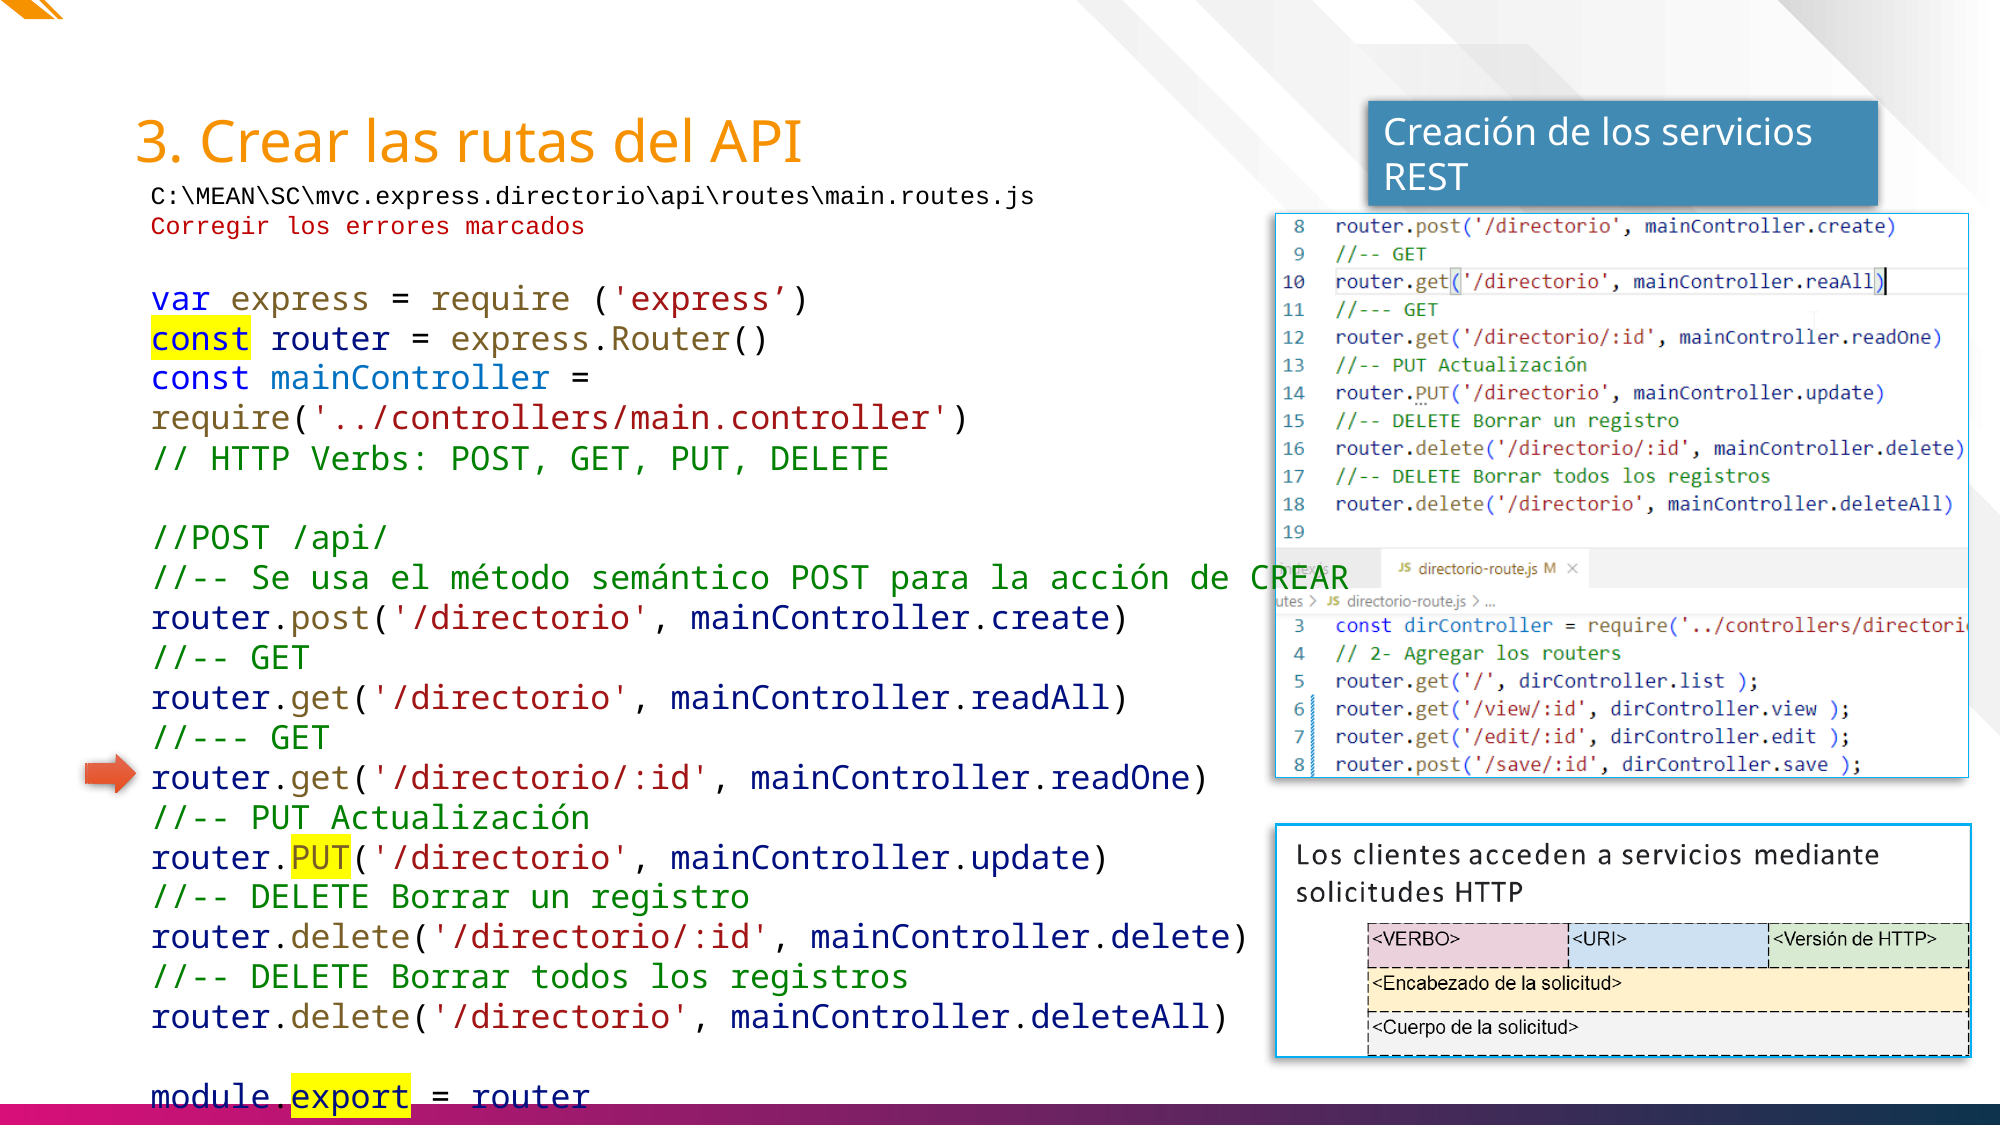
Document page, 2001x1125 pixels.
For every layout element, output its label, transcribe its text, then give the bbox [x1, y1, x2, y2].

title 3. Crear las rutas del API [135, 112, 1359, 176]
text_box [85, 753, 135, 794]
text_box C:\MEAN\SC\mvc.express.directorio\api\routes\main.routes.js Corregir los errores marcados [135, 172, 1136, 248]
text_box Creación de los servicios REST [1368, 100, 1878, 206]
picture [1278, 827, 1969, 1055]
text_box var express = require ('express’) const router = express.Router() const mainController = require('../controllers/main.controller') // HTTP Verbs: POST, GET, PUT, DELETE //POST /api/ //-- Se usa el método semántico POST para la acción de CREAR router.post('/directorio', mainController.create) //-- GET router.get('/directorio', mainController.readAll) //--- GET router.get('/directorio/:id', mainController.readOne) //-- PUT Actualización router.PUT('/directorio', mainController.update) //-- DELETE Borrar un registro router.delete('/directorio/:id', mainController.delete) //-- DELETE Borrar todos los registros router.delete('/directorio', mainController.deleteAll) module.export = router [135, 269, 1416, 1123]
picture [1275, 215, 1967, 776]
